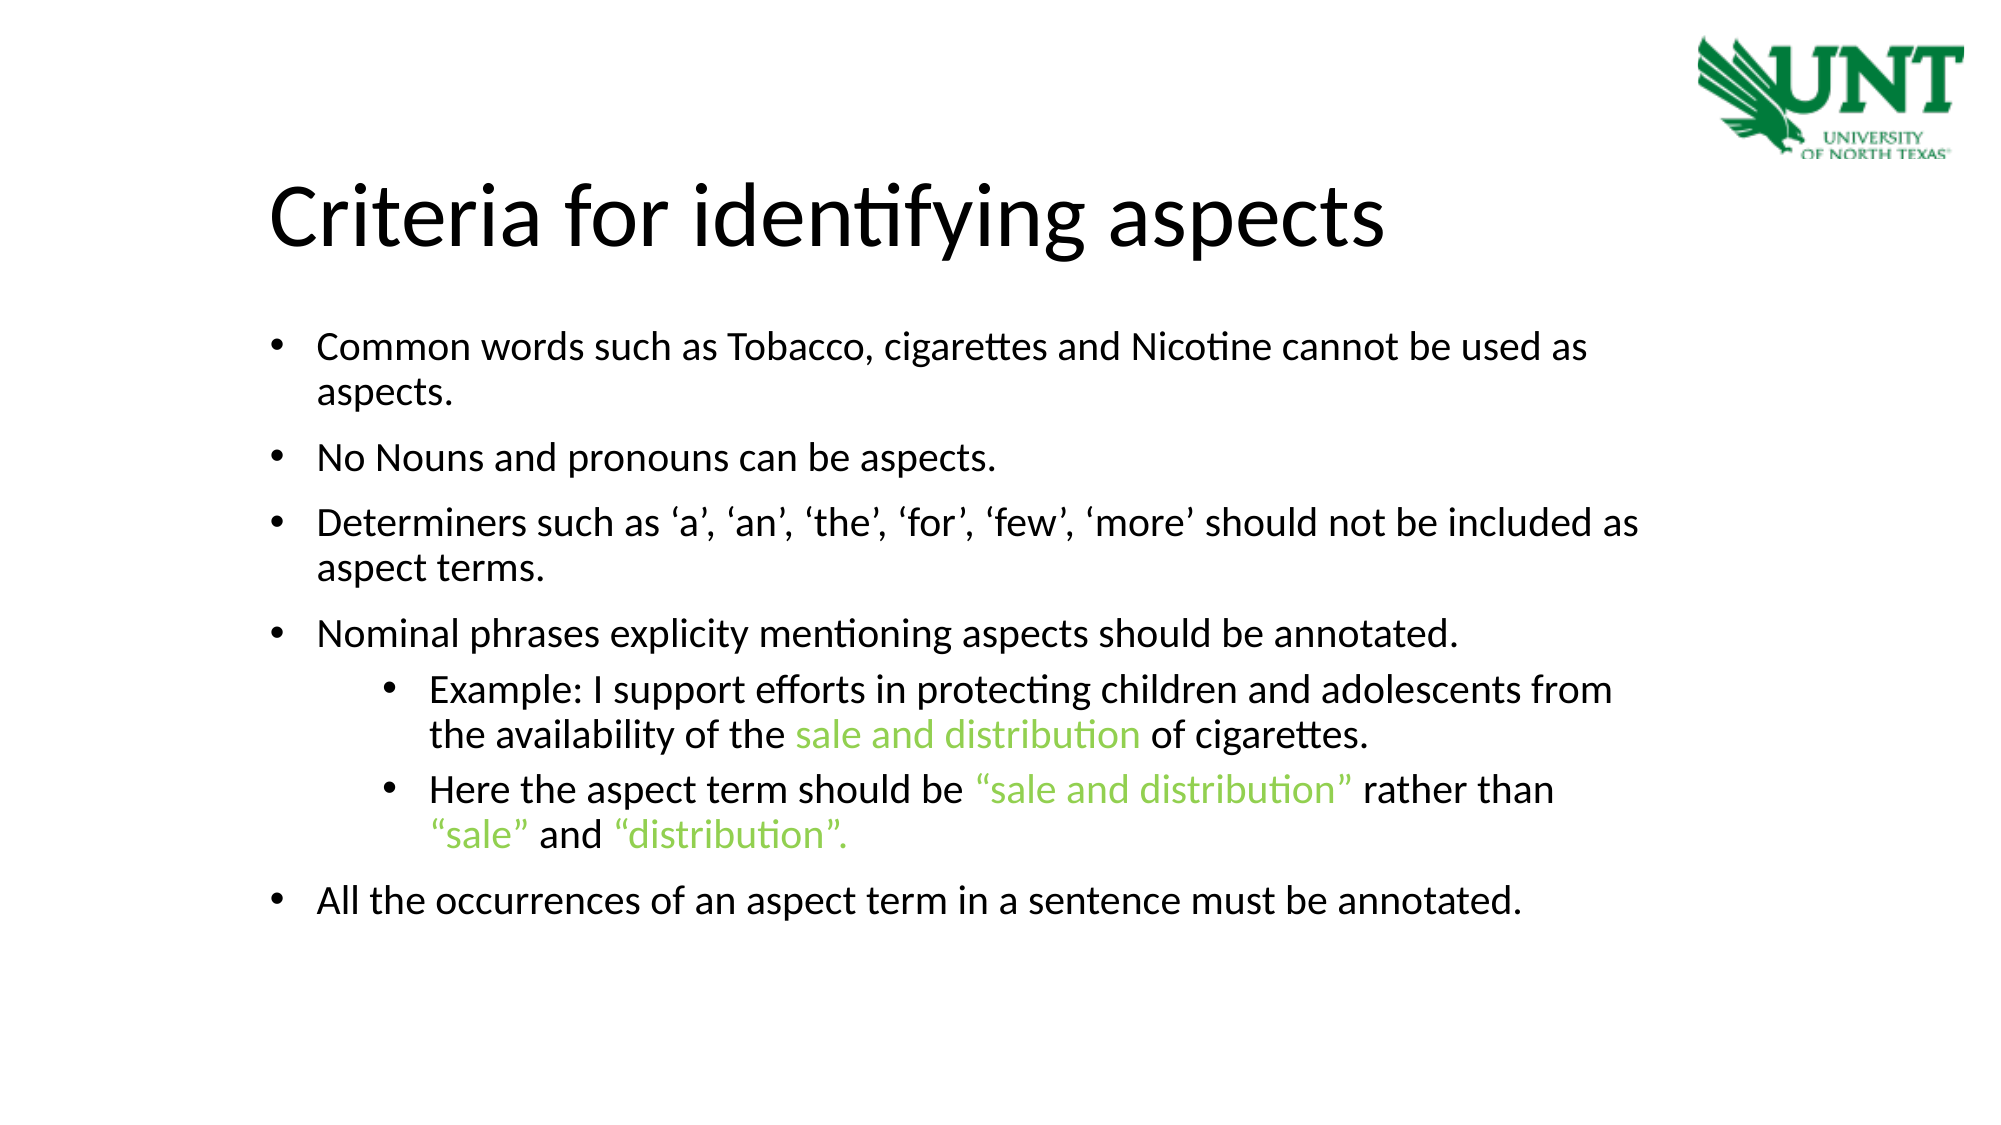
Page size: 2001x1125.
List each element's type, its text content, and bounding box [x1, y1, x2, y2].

list Criteria for identifying aspects [255, 159, 1677, 303]
list Common words such as Tobacco, cigarettes and Nicotine cannot be used as aspects. No Nouns and pronouns can be aspects. Determiners such as ‘a’, ‘an’, ‘the’, ‘for’, ‘few’, ‘more’ should not be included as aspect terms. Nominal phrases explicity mentioning aspects should be annotated. Example: I support efforts in protecting children and adolescents from the availability of the sale and distribution of cigarettes. Here the aspect term should be “sale and distribution” rather than “sale” and “distribution”. All the occurrences of an aspect term in a sentence must be annotated. [255, 316, 1677, 953]
